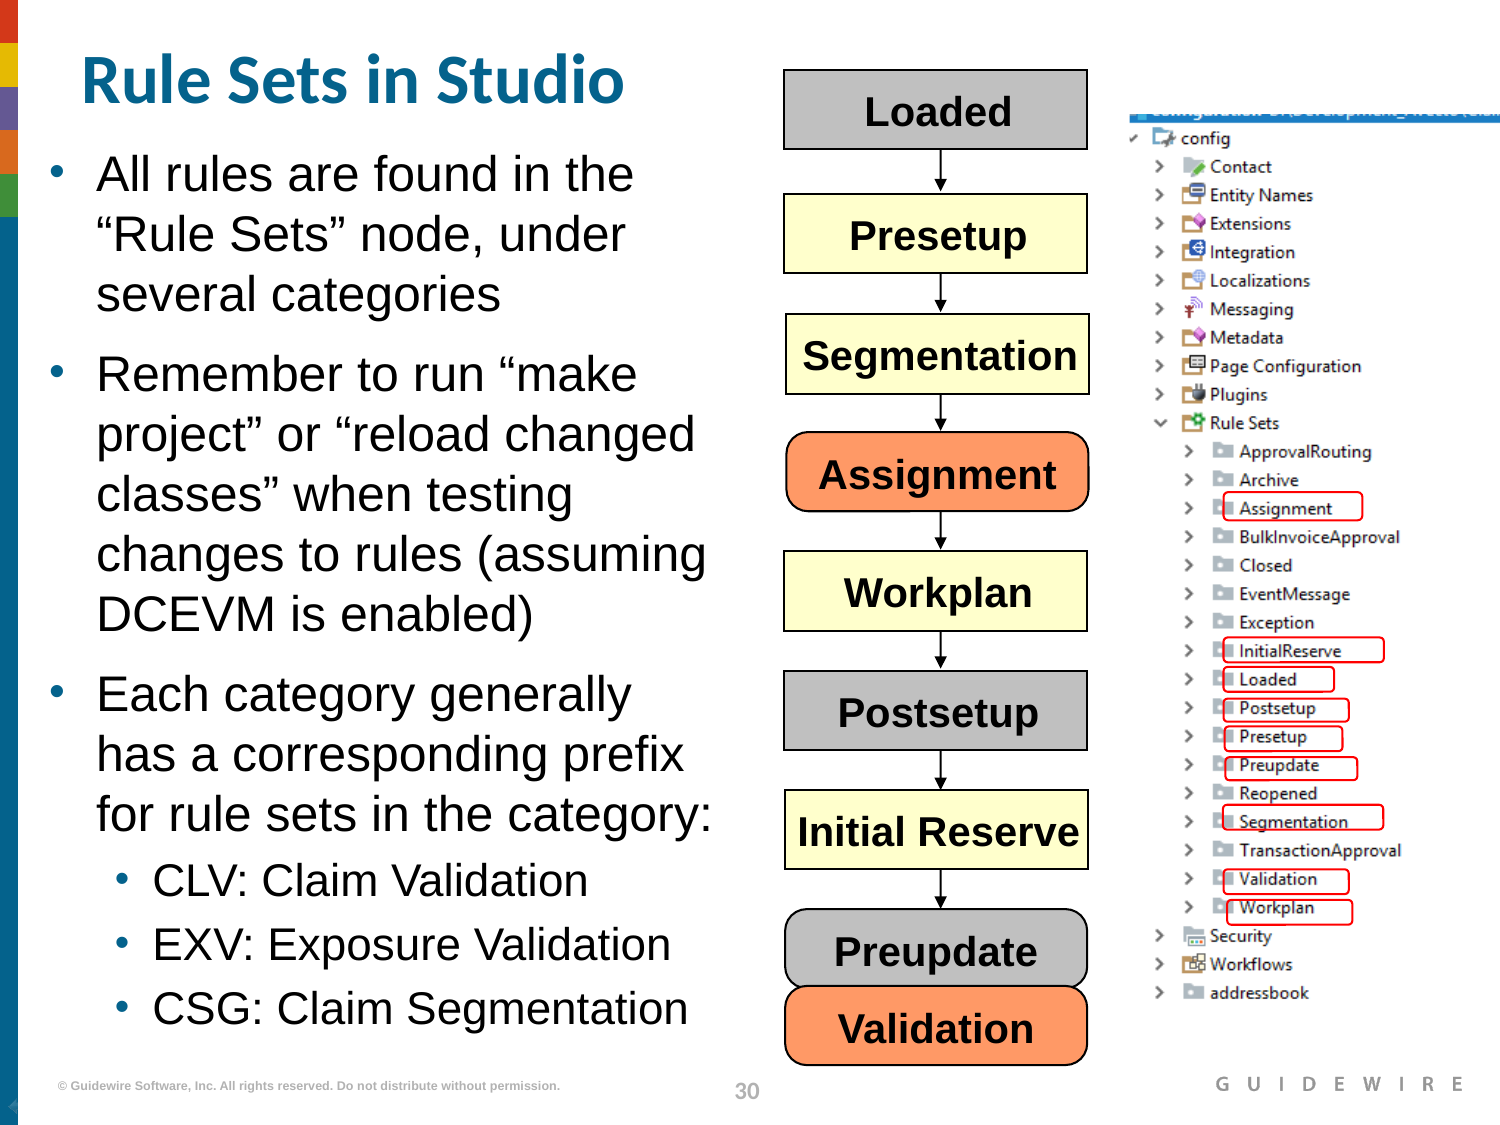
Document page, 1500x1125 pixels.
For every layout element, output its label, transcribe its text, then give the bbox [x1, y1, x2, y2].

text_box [784, 985, 1088, 1066]
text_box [784, 551, 1089, 631]
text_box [784, 69, 1089, 150]
picture [0, 0, 18, 216]
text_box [784, 789, 1090, 870]
text_box [934, 878, 947, 907]
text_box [784, 908, 1088, 985]
picture [1215, 1073, 1480, 1096]
text_box [934, 520, 947, 549]
picture [1129, 114, 1500, 1005]
text_box [934, 639, 947, 668]
text_box Rule Sets in Studio [81, 49, 1446, 172]
text_box [934, 158, 947, 192]
text_box [934, 759, 947, 788]
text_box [784, 670, 1089, 751]
picture [10, 1101, 18, 1111]
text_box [784, 193, 1089, 274]
text_box [934, 282, 947, 312]
list All rules are found in the “Rule Sets” node, under several categories Remember to run “make project” or “reload changed classes” when testing changes to rules (assuming DCEVM is enabled) Each category generally has a corresponding prefix for rule sets in the category: CLV: Claim Validation EXV: Exposure Validation CSG: Claim Segmentation [49, 141, 715, 994]
text_box [934, 402, 947, 430]
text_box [786, 431, 1089, 512]
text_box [785, 314, 1091, 394]
